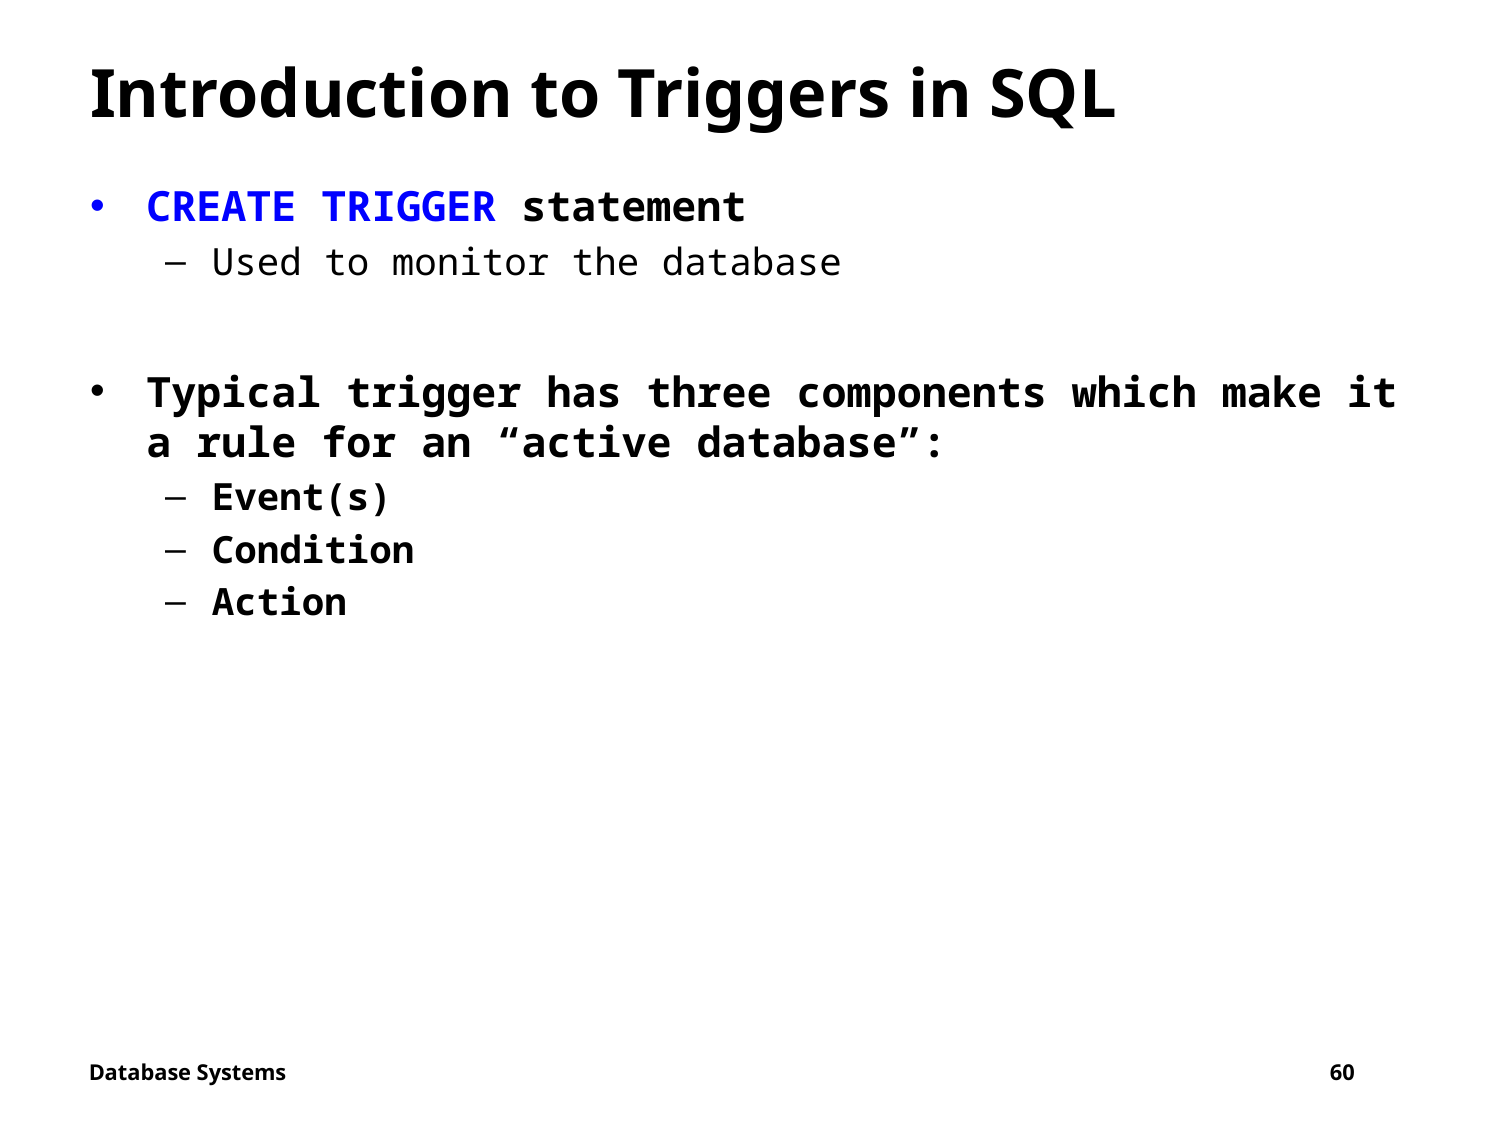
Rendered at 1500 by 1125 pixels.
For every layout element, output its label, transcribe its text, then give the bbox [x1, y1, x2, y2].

list CREATE TRIGGER statement Used to monitor the database Typical trigger has three components which make it a rule for an “active database”: Event(s) Condition Action [75, 172, 1425, 1047]
title Introduction to Triggers in SQL [75, 45, 1425, 138]
